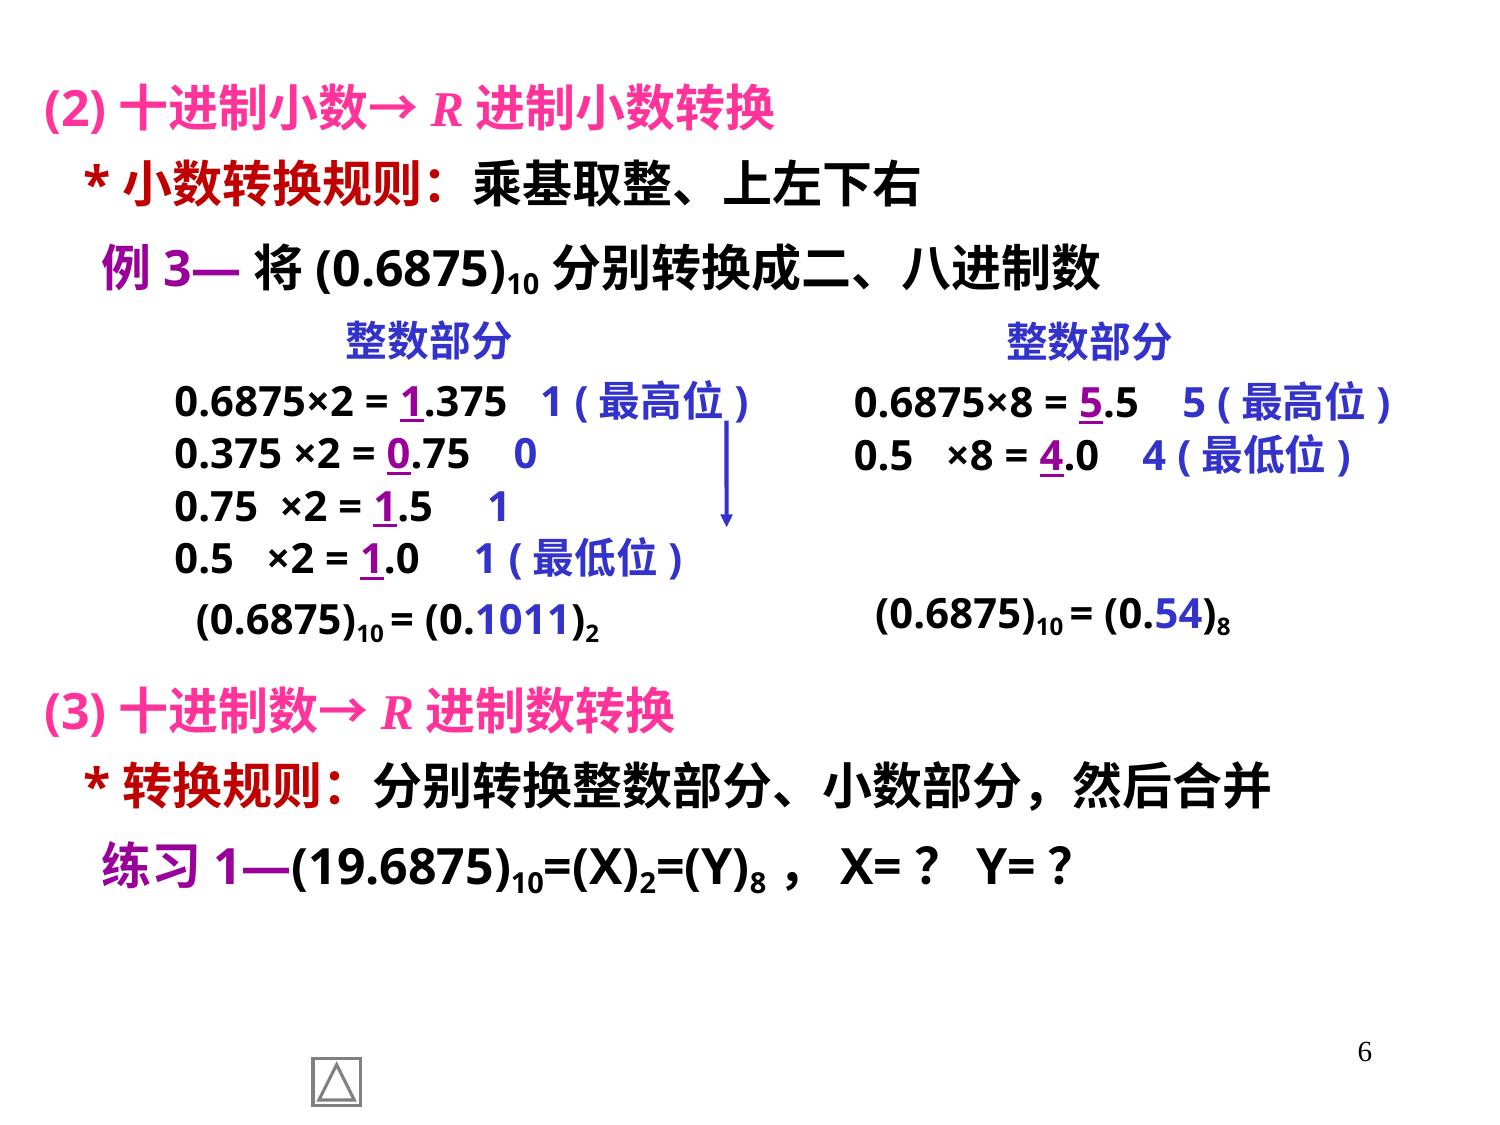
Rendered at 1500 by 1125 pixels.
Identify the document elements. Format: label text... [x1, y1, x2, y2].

text_box [313, 1058, 361, 1106]
text_box (3)十进制数→R进制数转换 *转换规则：分别转换整数部分、小数部分，然后合并 [29, 656, 1471, 810]
text_box *小数转换规则：乘基取整、上左下右 [29, 129, 1471, 220]
slide_number 6 [1074, 1024, 1388, 1101]
text_box 练习1—(19.6875)10=(X)2=(Y)8，X=？Y=？ [29, 810, 1471, 907]
text_box 整数部分 0.6875×8 = 5.5 5 (最高位) 0.5 ×8 = 4.0 4 (最低位) (0.6875)10 = (0.54)8 [850, 309, 1471, 645]
text_box (2)十进制小数→R进制小数转换 [29, 54, 1471, 129]
text_box 例3—将(0.6875)10分别转换成二、八进制数 [29, 220, 1471, 309]
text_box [171, 302, 834, 656]
